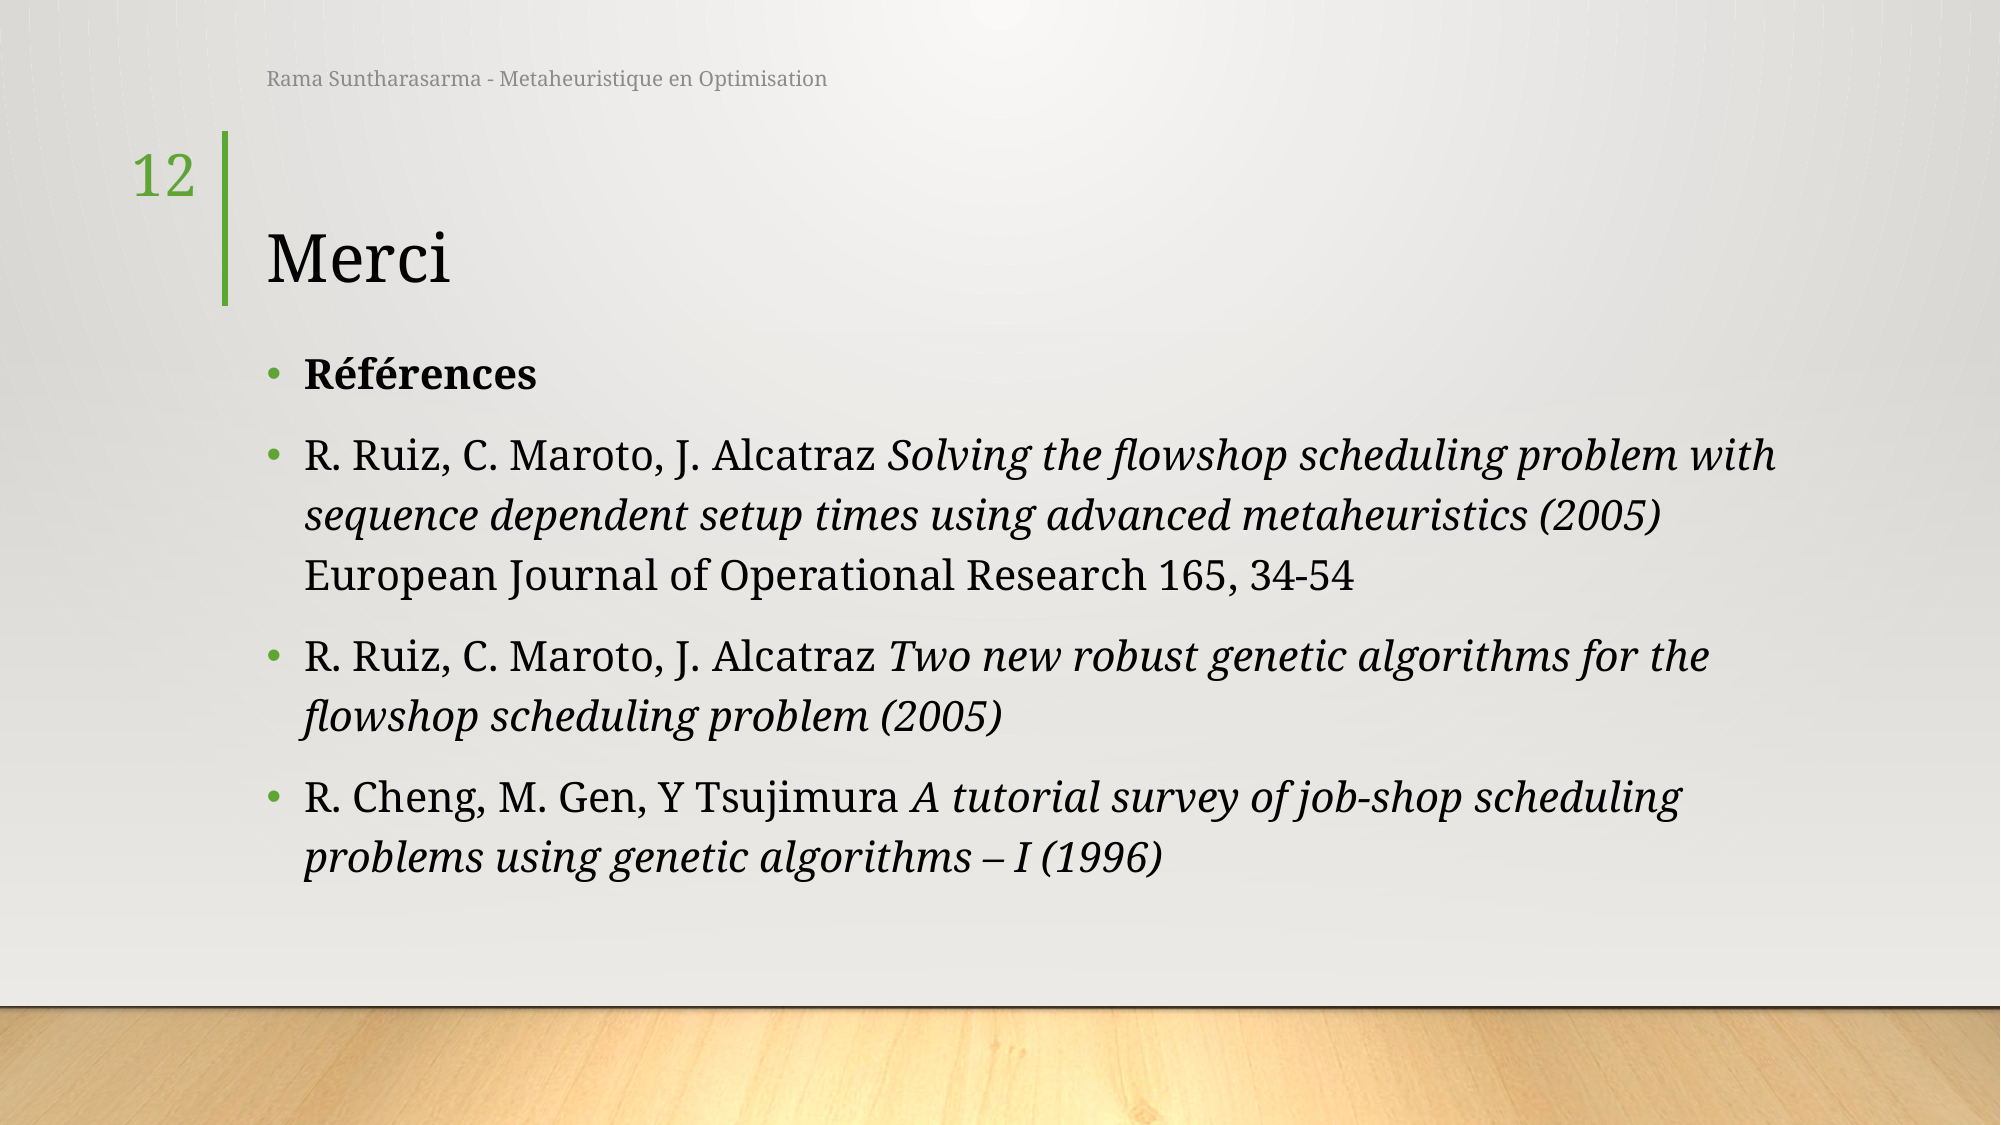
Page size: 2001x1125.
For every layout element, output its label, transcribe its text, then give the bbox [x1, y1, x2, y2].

list Références R. Ruiz, C. Maroto, J. Alcatraz Solving the flowshop scheduling problem with sequence dependent setup times using advanced metaheuristics (2005) European Journal of Operational Research 165, 34-54 R. Ruiz, C. Maroto, J. Alcatraz Two new robust genetic algorithms for the flowshop scheduling problem (2005) R. Cheng, M. Gen, Y Tsujimura A tutorial survey of job-shop scheduling problems using genetic algorithms – I (1996) [251, 330, 1814, 897]
slide_number 12 [78, 131, 212, 214]
footer Rama Suntharasarma - Metaheuristique en Optimisation [251, 54, 1213, 105]
title Merci [251, 131, 1814, 305]
picture [0, 1006, 2000, 1125]
